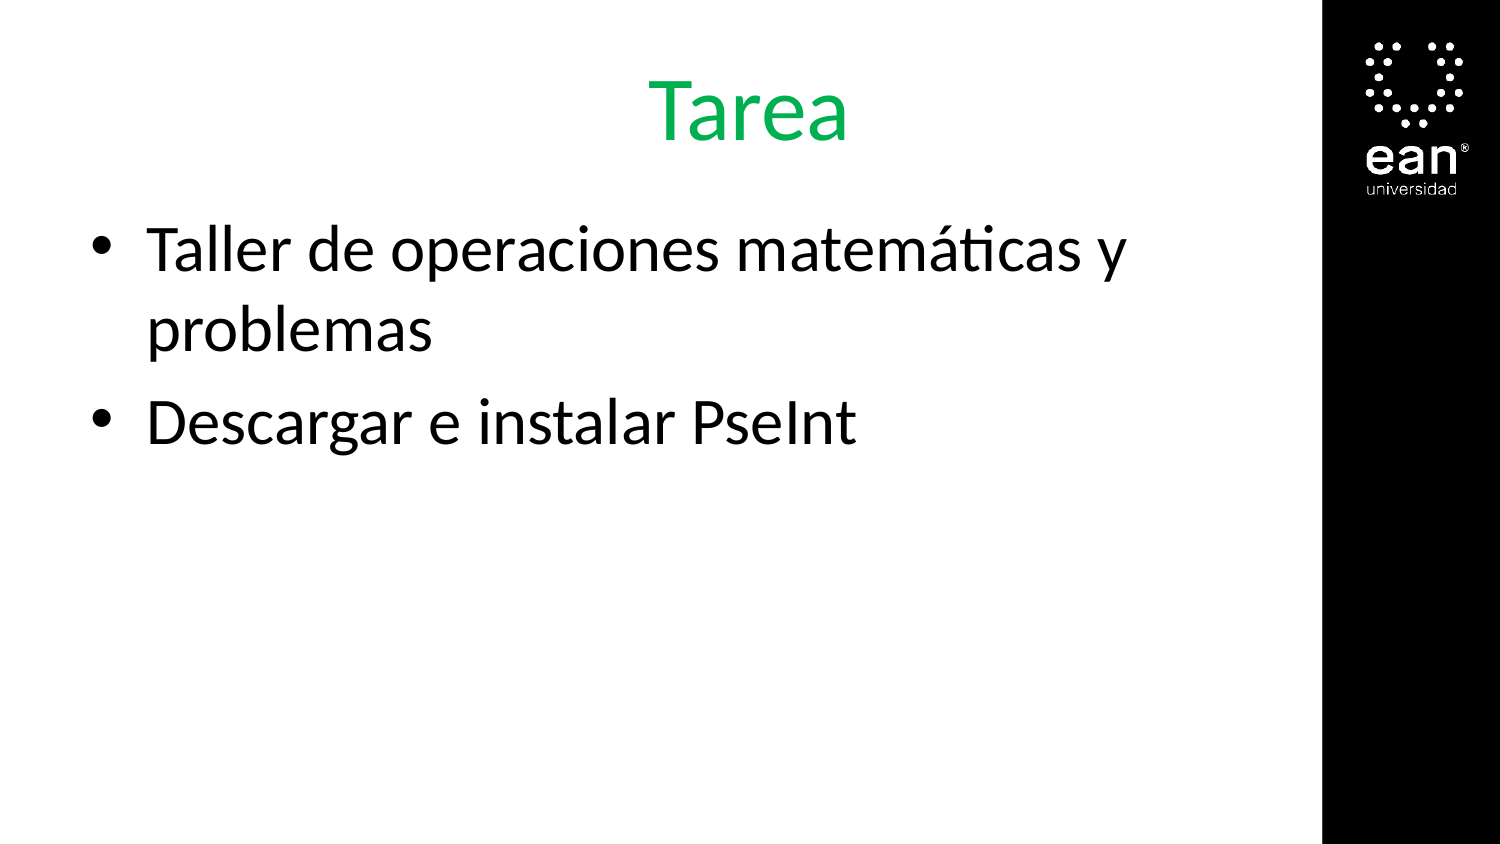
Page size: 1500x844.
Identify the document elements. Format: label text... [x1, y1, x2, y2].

picture [0, 0, 1500, 844]
list Taller de operaciones matemáticas y problemas Descargar e instalar PseInt [75, 196, 1425, 754]
title Tarea [75, 33, 1425, 175]
